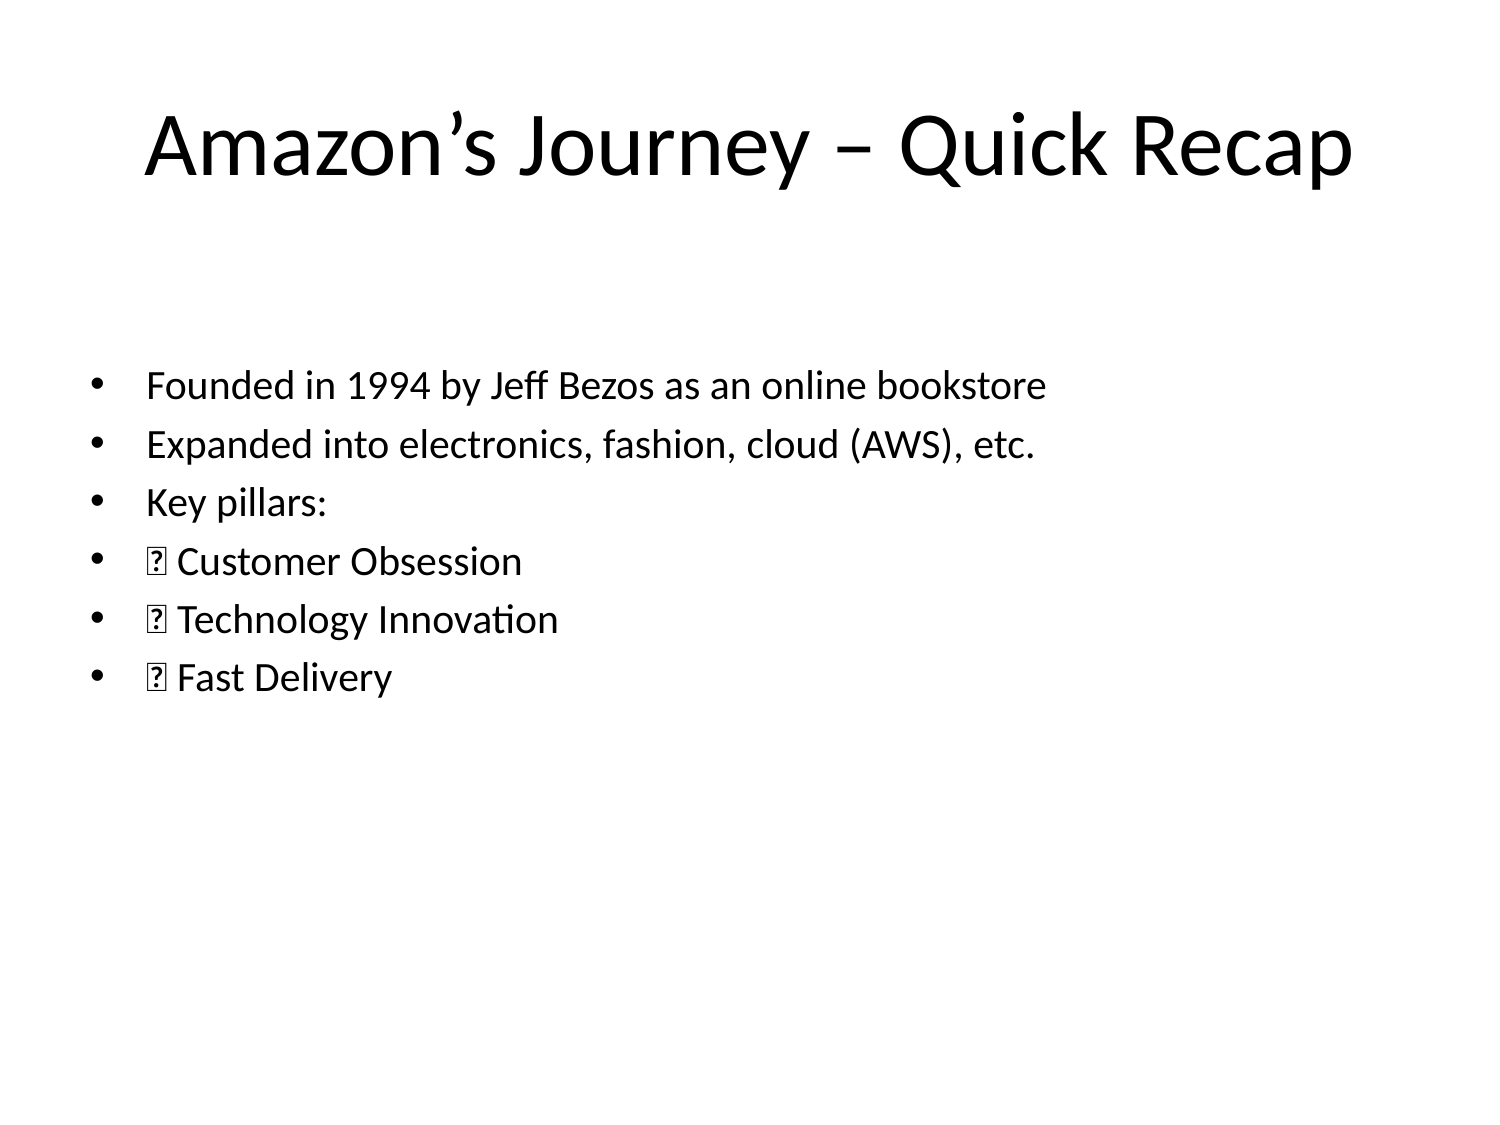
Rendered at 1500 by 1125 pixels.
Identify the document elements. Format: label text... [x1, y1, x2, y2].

list Founded in 1994 by Jeff Bezos as an online bookstore Expanded into electronics, fashion, cloud (AWS), etc. Key pillars: ✅ Customer Obsession ✅ Technology Innovation ✅ Fast Delivery [75, 262, 1425, 1005]
title Amazon’s Journey – Quick Recap [75, 45, 1425, 233]
